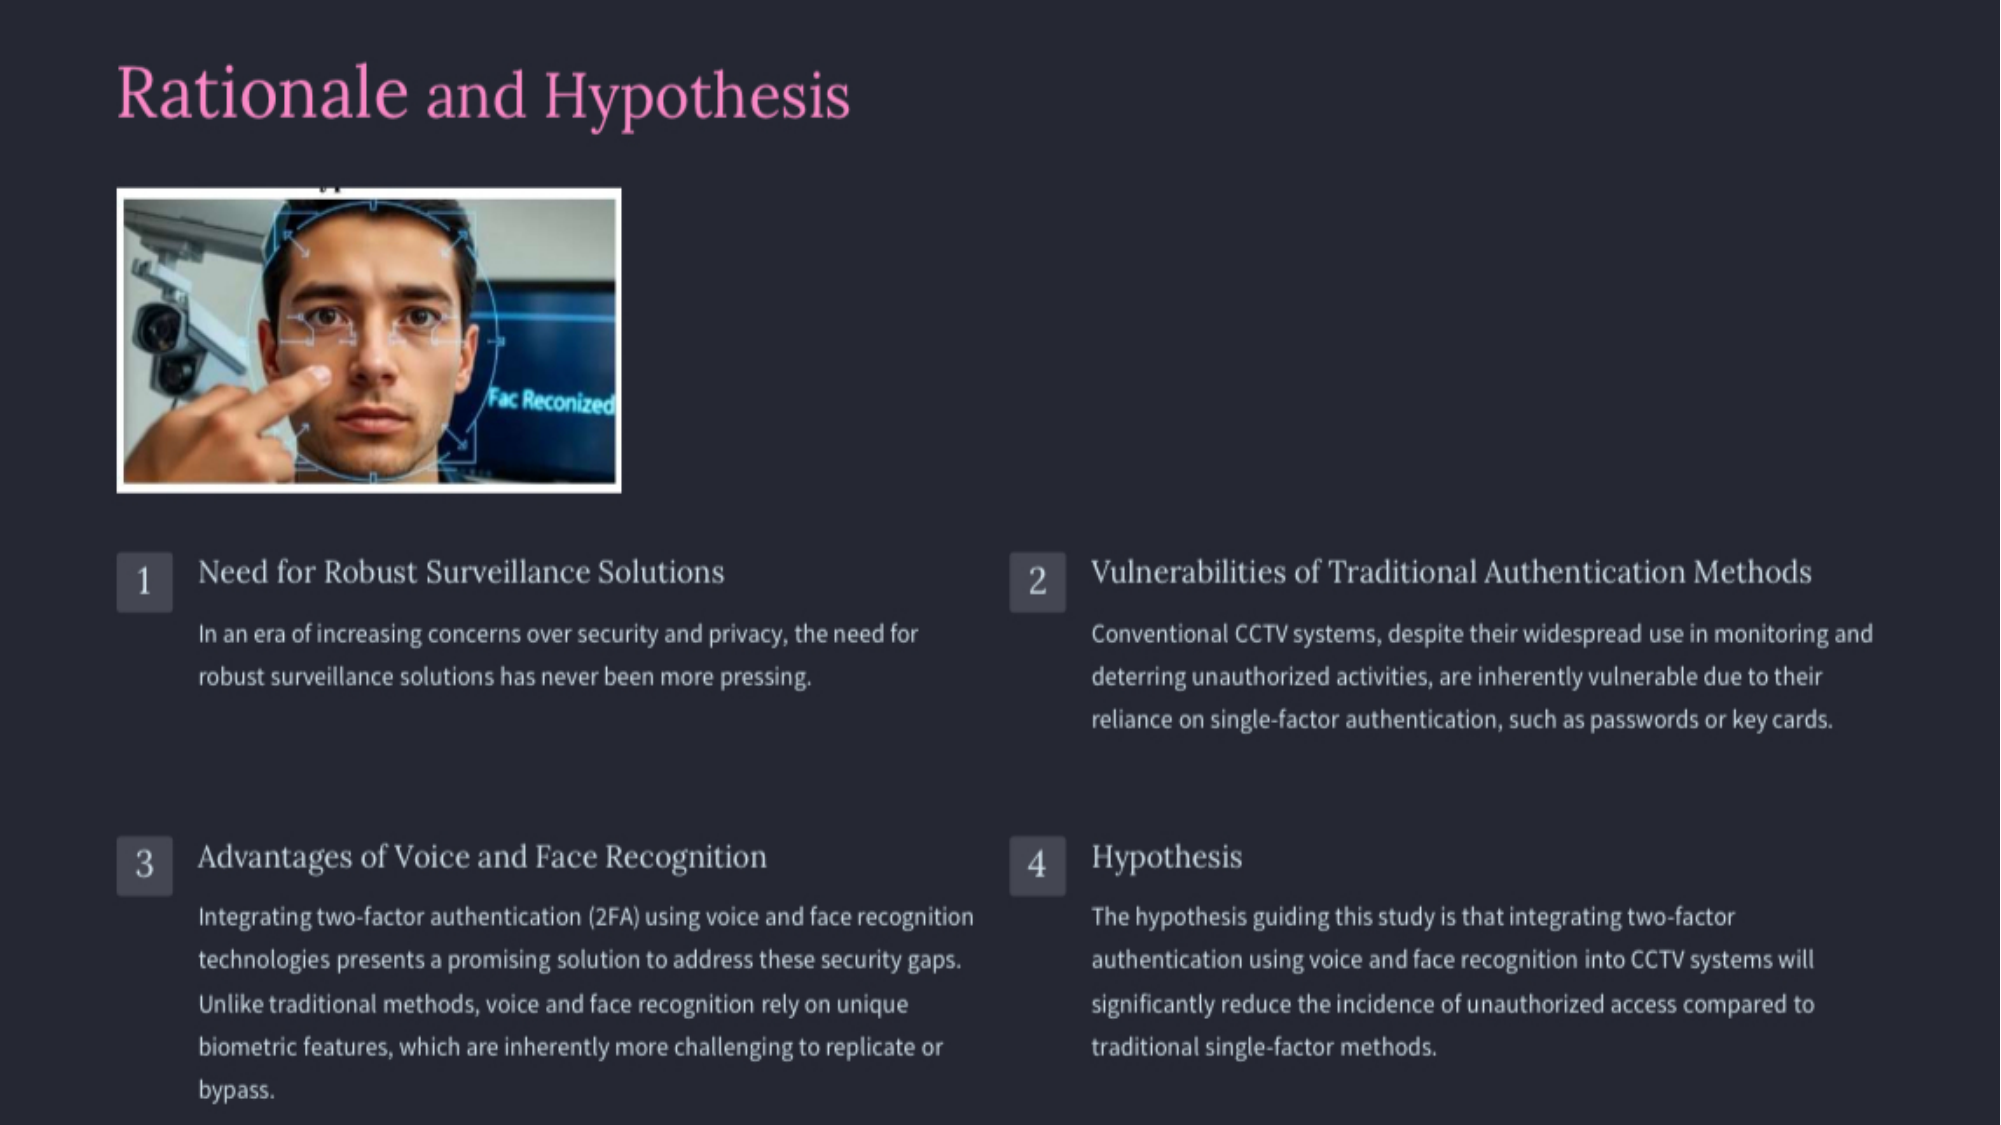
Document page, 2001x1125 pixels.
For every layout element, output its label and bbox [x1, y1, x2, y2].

list [0, 0, 2000, 1125]
